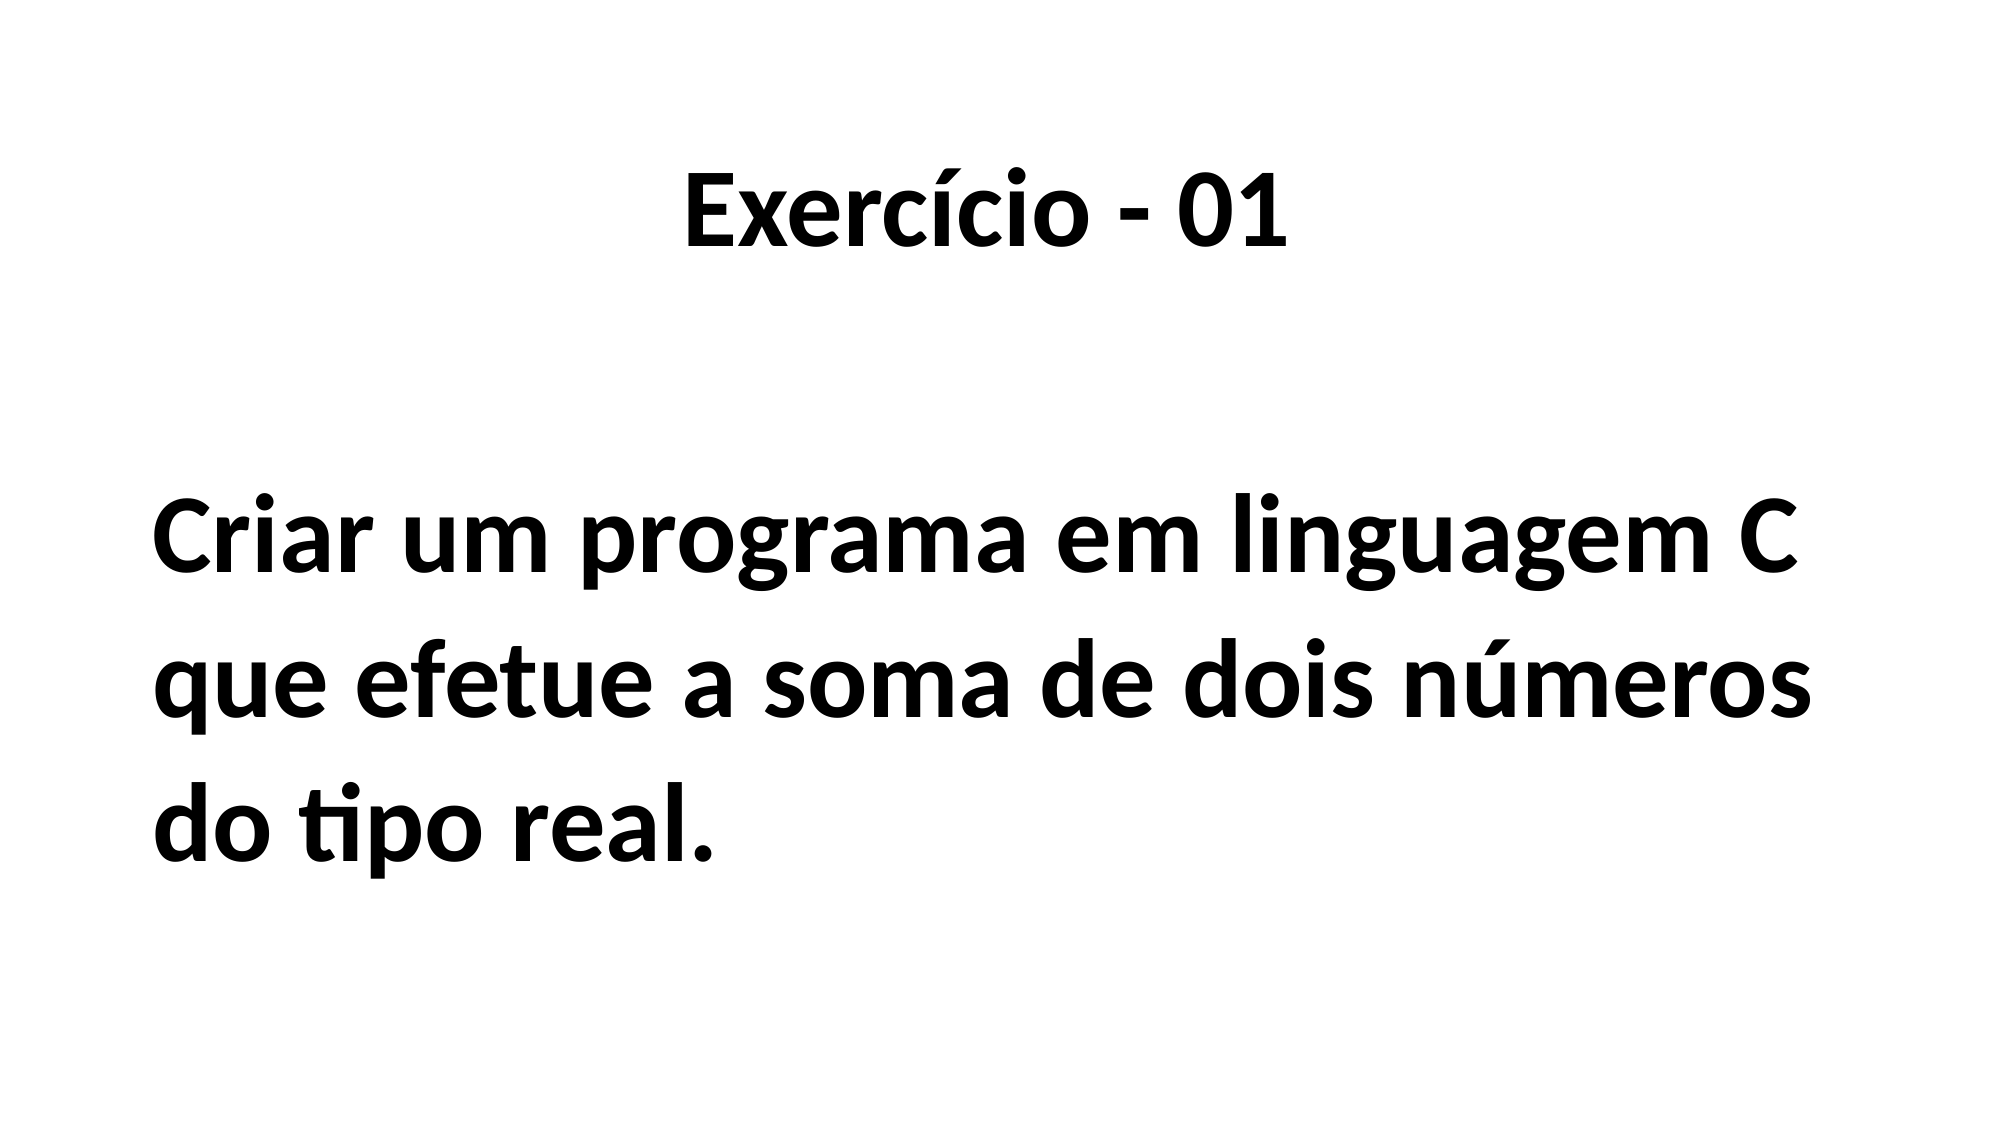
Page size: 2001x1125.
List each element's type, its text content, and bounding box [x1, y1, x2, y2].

list Exercício - 01 Criar um programa em linguagem C que efetue a soma de dois números do tipo real. [137, 116, 1863, 946]
